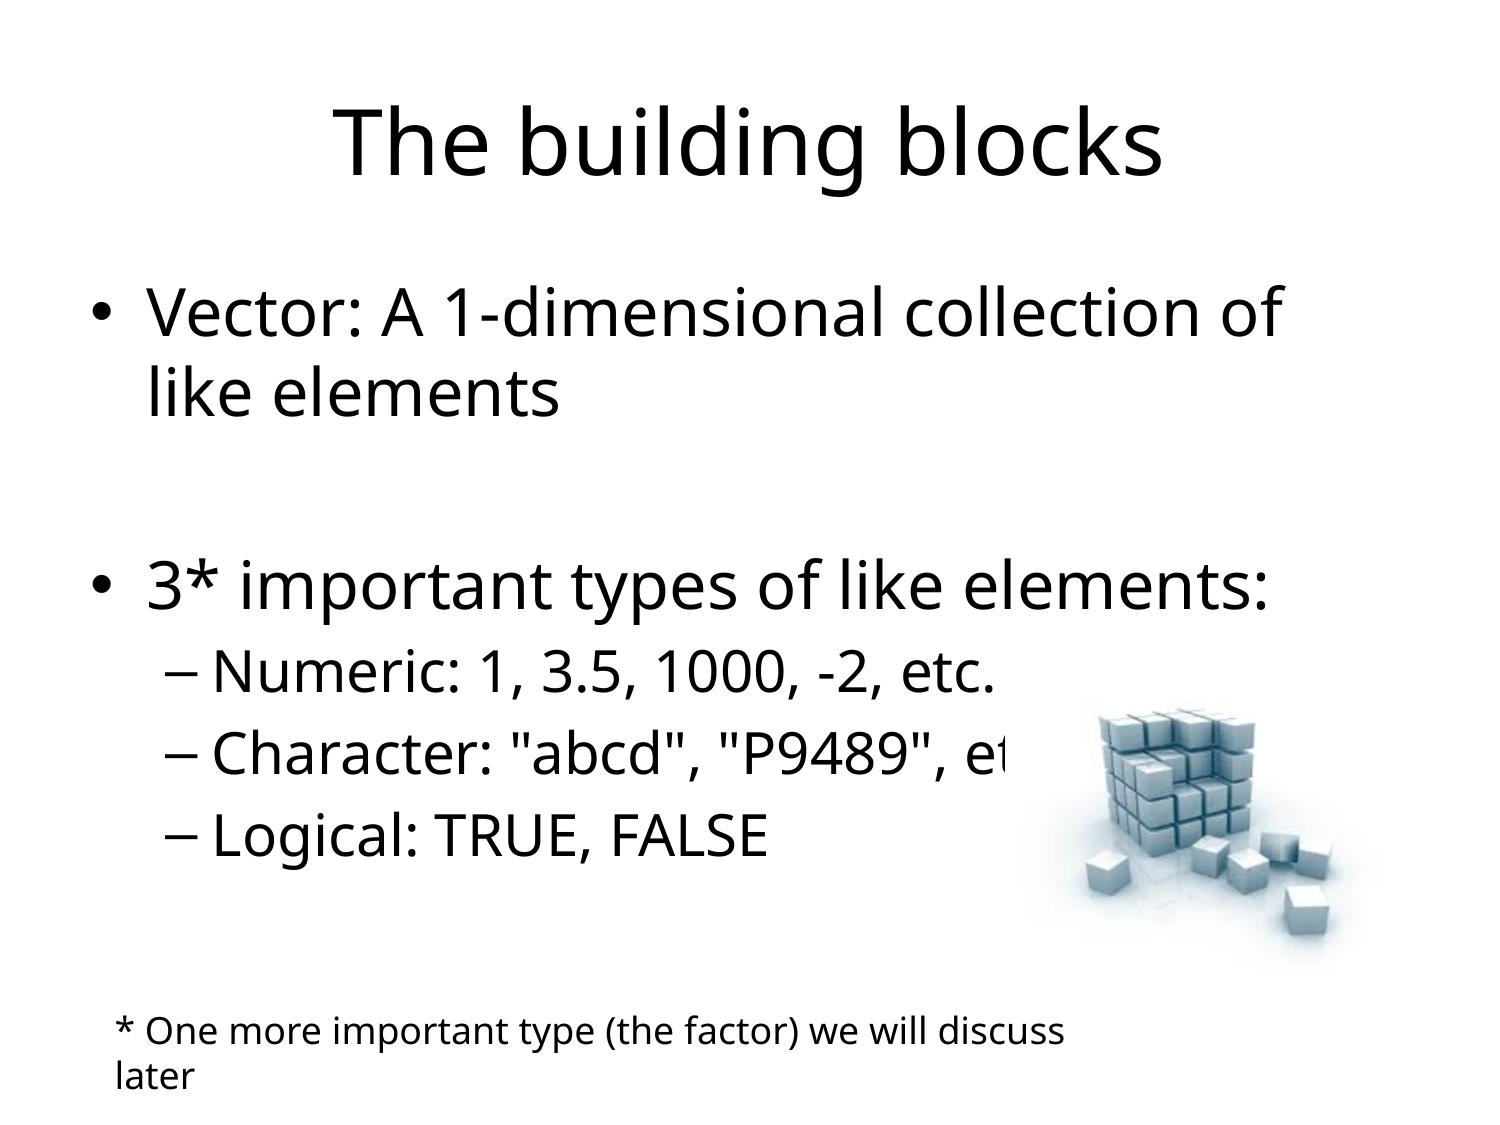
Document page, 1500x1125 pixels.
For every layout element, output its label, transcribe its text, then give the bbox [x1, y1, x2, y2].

picture [1005, 674, 1411, 979]
list Vector: A 1-dimensional collection of like elements 3* important types of like elements: Numeric: 1, 3.5, 1000, -2, etc. Character: "abcd", "P9489", etc. Logical: TRUE, FALSE [75, 262, 1338, 1005]
text_box * One more important type (the factor) we will discuss later [99, 999, 1150, 1105]
title The building blocks [75, 45, 1425, 233]
